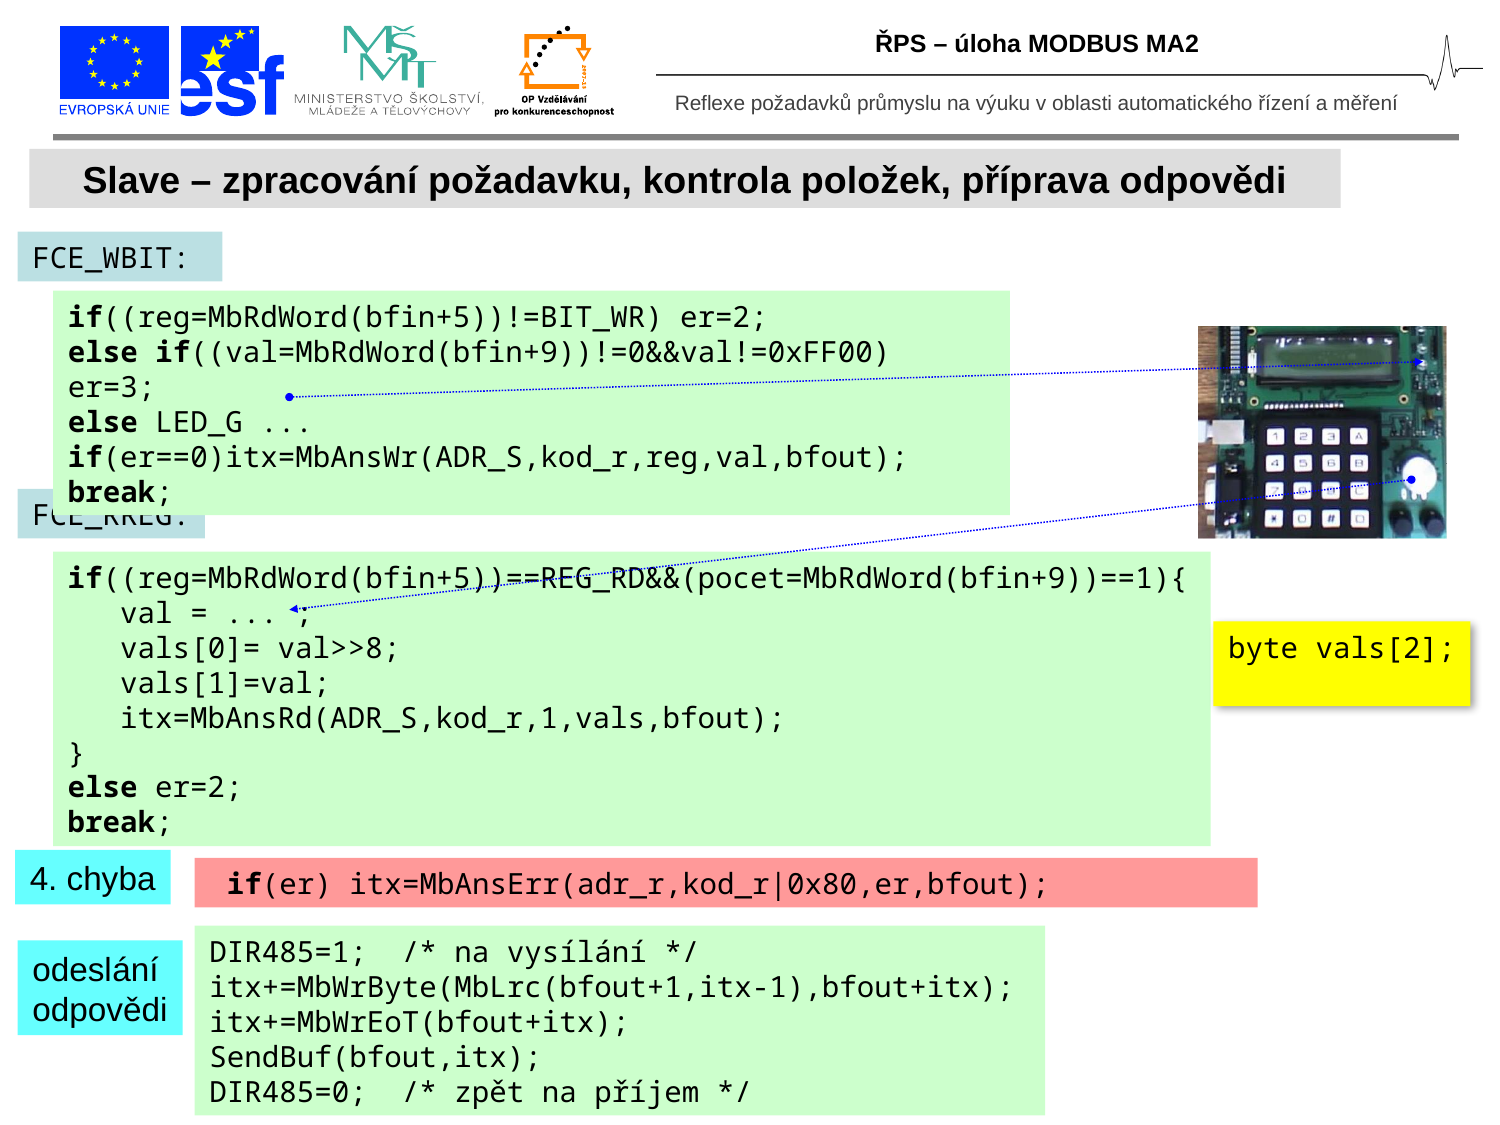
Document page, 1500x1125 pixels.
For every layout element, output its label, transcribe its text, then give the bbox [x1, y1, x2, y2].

text_box FCE_WBIT: [17, 231, 223, 282]
picture [1198, 325, 1447, 539]
text_box [289, 604, 308, 613]
text_box Slave – zpracování požadavku, kontrola položek, příprava odpovědi [29, 148, 1341, 208]
text_box if((reg=MbRdWord(bfin+5))==REG_RD&&(pocet=MbRdWord(bfin+9))==1){ val = ... ; vals[0]= val>>8; vals[1]=val; itx=MbAnsRd(ADR_S,kod_r,1,vals,bfout); } else er=2; break; [53, 551, 1211, 847]
text_box odeslání odpovědi [17, 940, 183, 1036]
text_box 4. chyba [15, 849, 171, 905]
picture [656, 34, 1483, 91]
text_box FCE_RREG: [17, 488, 205, 539]
text_box if((reg=MbRdWord(bfin+5))!=BIT_WR) er=2; else if((val=MbRdWord(bfin+9))!=0&&val!=0xFF00) er=3; else LED_G ... if(er==0)itx=MbAnsWr(ADR_S,kod_r,reg,val,bfout); break; [53, 290, 1010, 516]
text_box ŘPS – úloha MODBUS MA2 [644, 20, 1430, 68]
text_box if(er) itx=MbAnsErr(adr_r,kod_r|0x80,er,bfout); [194, 857, 1258, 908]
text_box [285, 392, 295, 402]
text_box DIR485=1; /* na vysílání */ itx+=MbWrByte(MbLrc(bfout+1,itx-1),bfout+itx); itx+=MbWrEoT(bfout+itx); SendBuf(bfout,itx); DIR485=0; /* zpět na příjem */ [194, 925, 1046, 1116]
text_box byte vals[2]; [1213, 621, 1471, 707]
